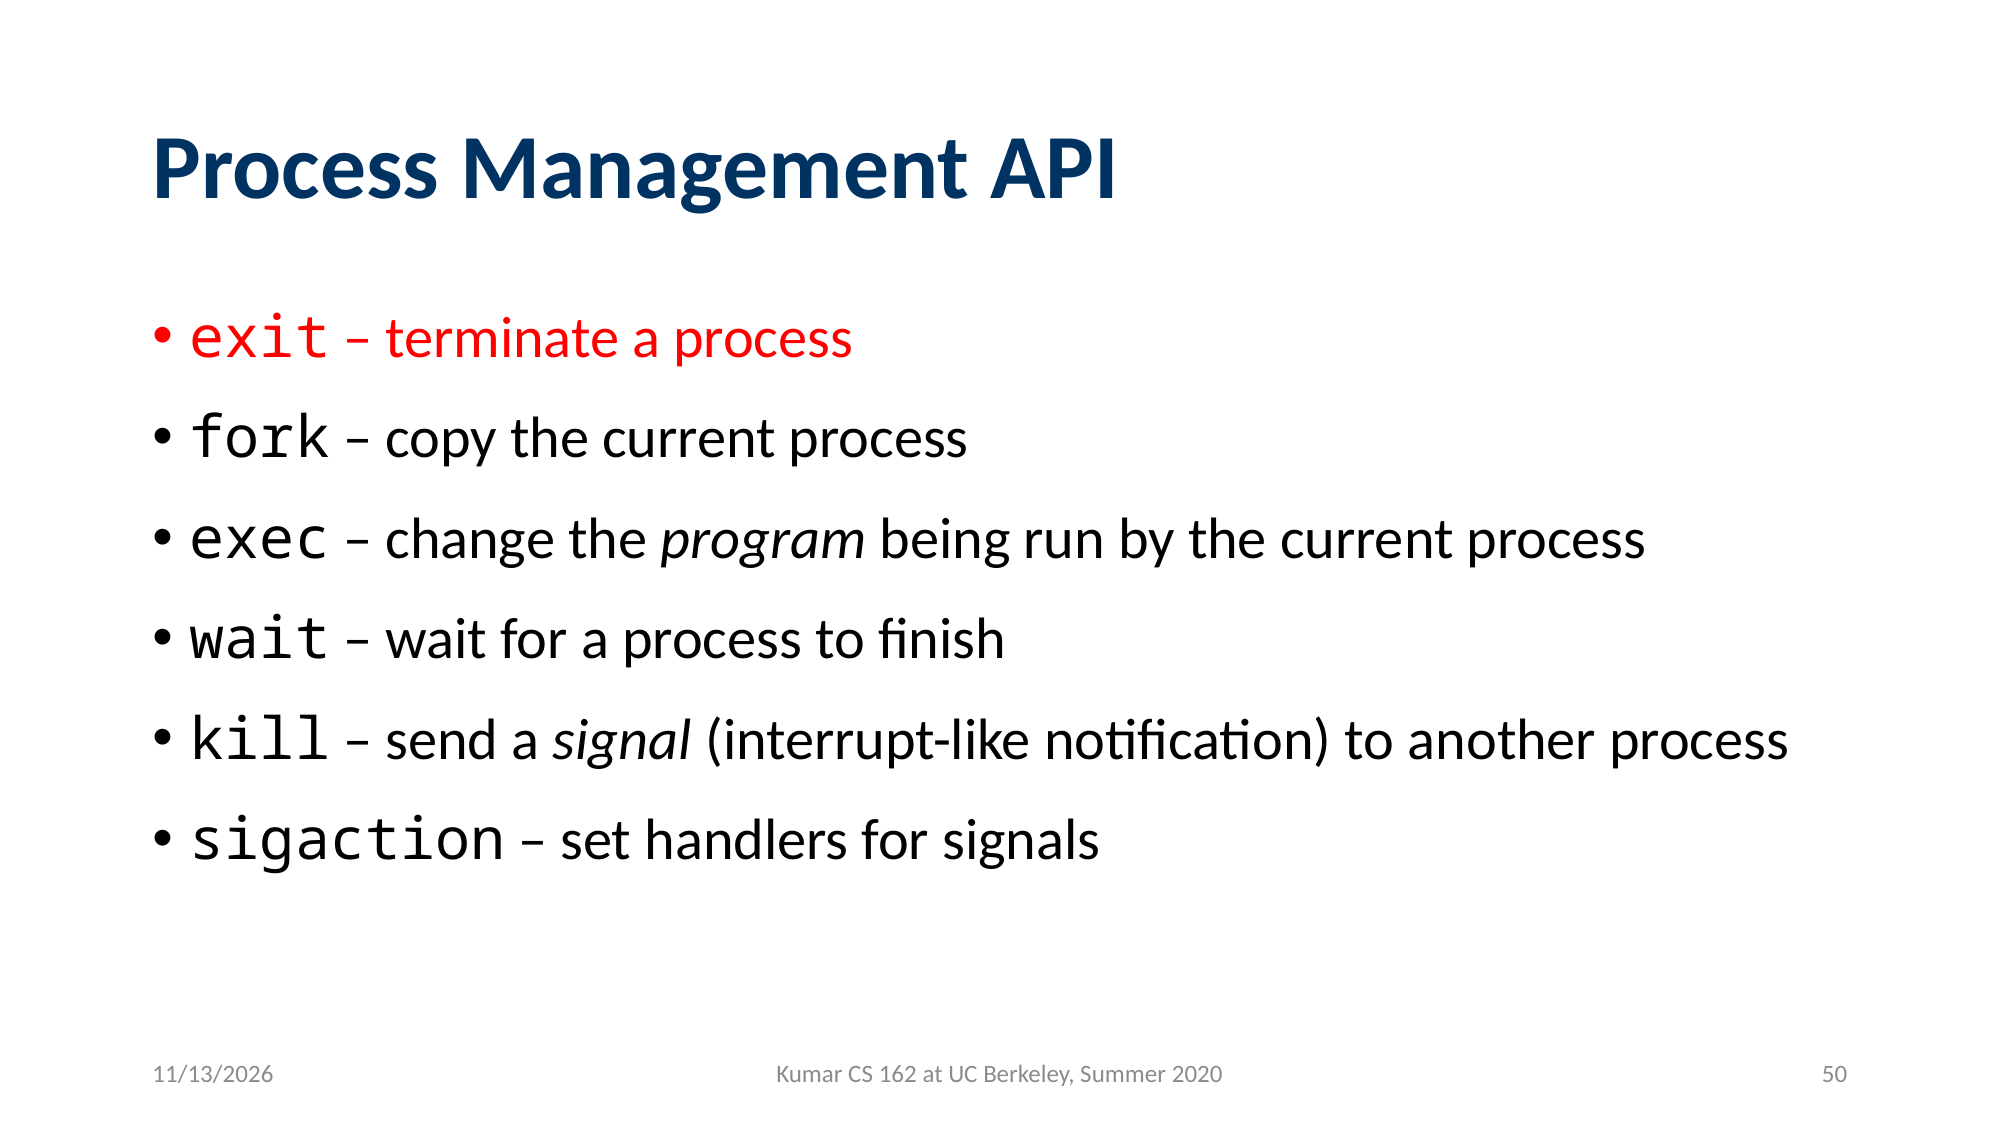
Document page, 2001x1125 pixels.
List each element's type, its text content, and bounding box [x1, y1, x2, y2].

slide_number 50 [1412, 1042, 1863, 1103]
footer Kumar CS 162 at UC Berkeley, Summer 2020 [662, 1042, 1338, 1103]
list exit – terminate a process fork – copy the current process exec – change the program being run by the current process wait – wait for a process to finish kill – send a signal (interrupt-like notification) to another process sigaction – set handlers for signals [137, 299, 1863, 1014]
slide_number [137, 1042, 588, 1103]
title Process Management API [137, 59, 1863, 278]
